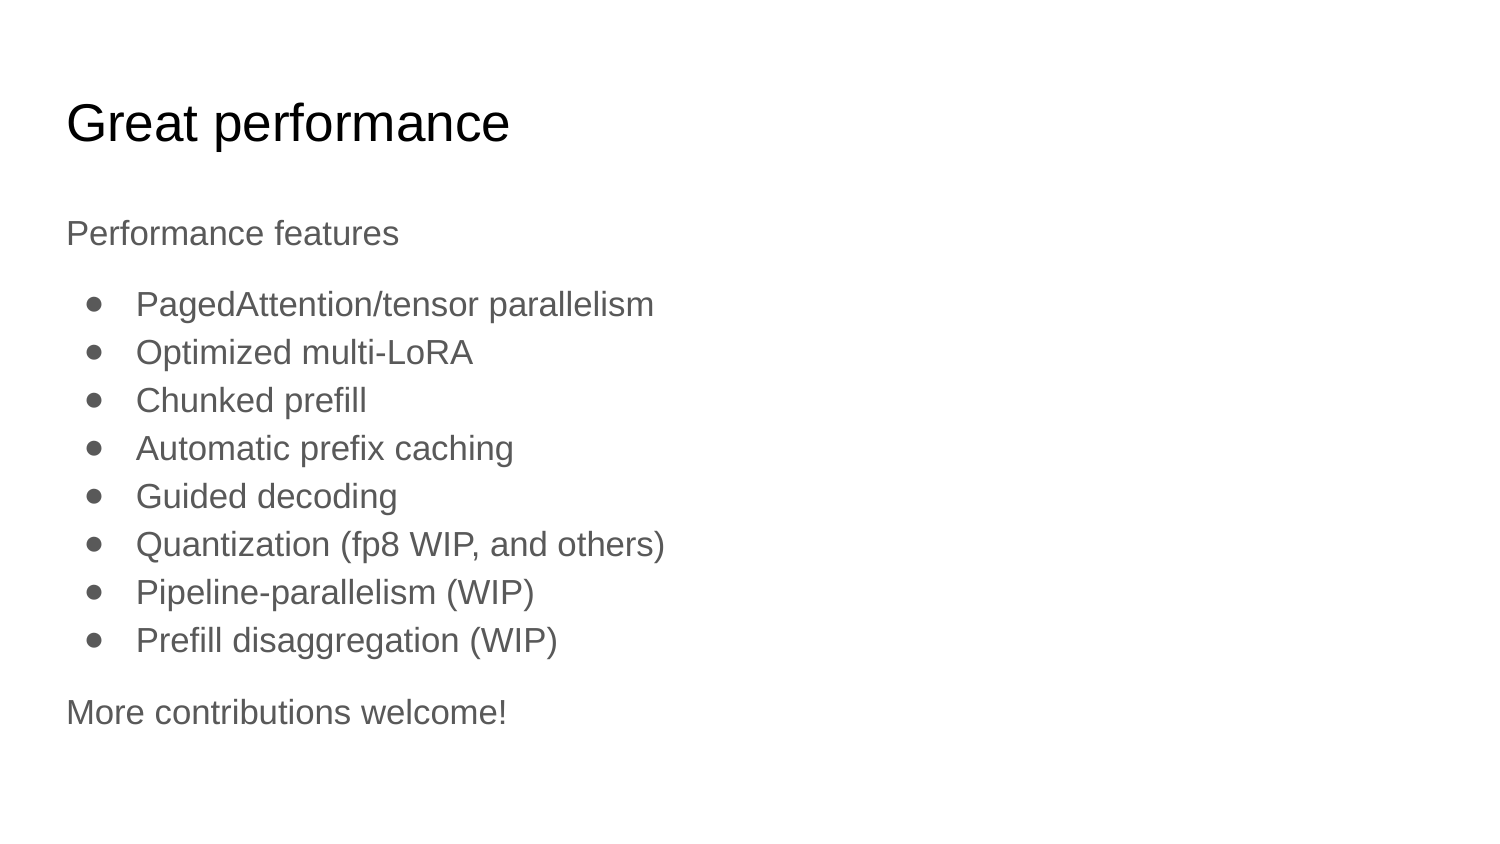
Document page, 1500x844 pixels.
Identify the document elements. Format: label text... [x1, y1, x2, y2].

list Performance features PagedAttention/tensor parallelism Optimized multi-LoRA Chunked prefill Automatic prefix caching Guided decoding Quantization (fp8 WIP, and others) Pipeline-parallelism (WIP) Prefill disaggregation (WIP) More contributions welcome! [51, 189, 1449, 750]
title Great performance [51, 72, 1449, 167]
